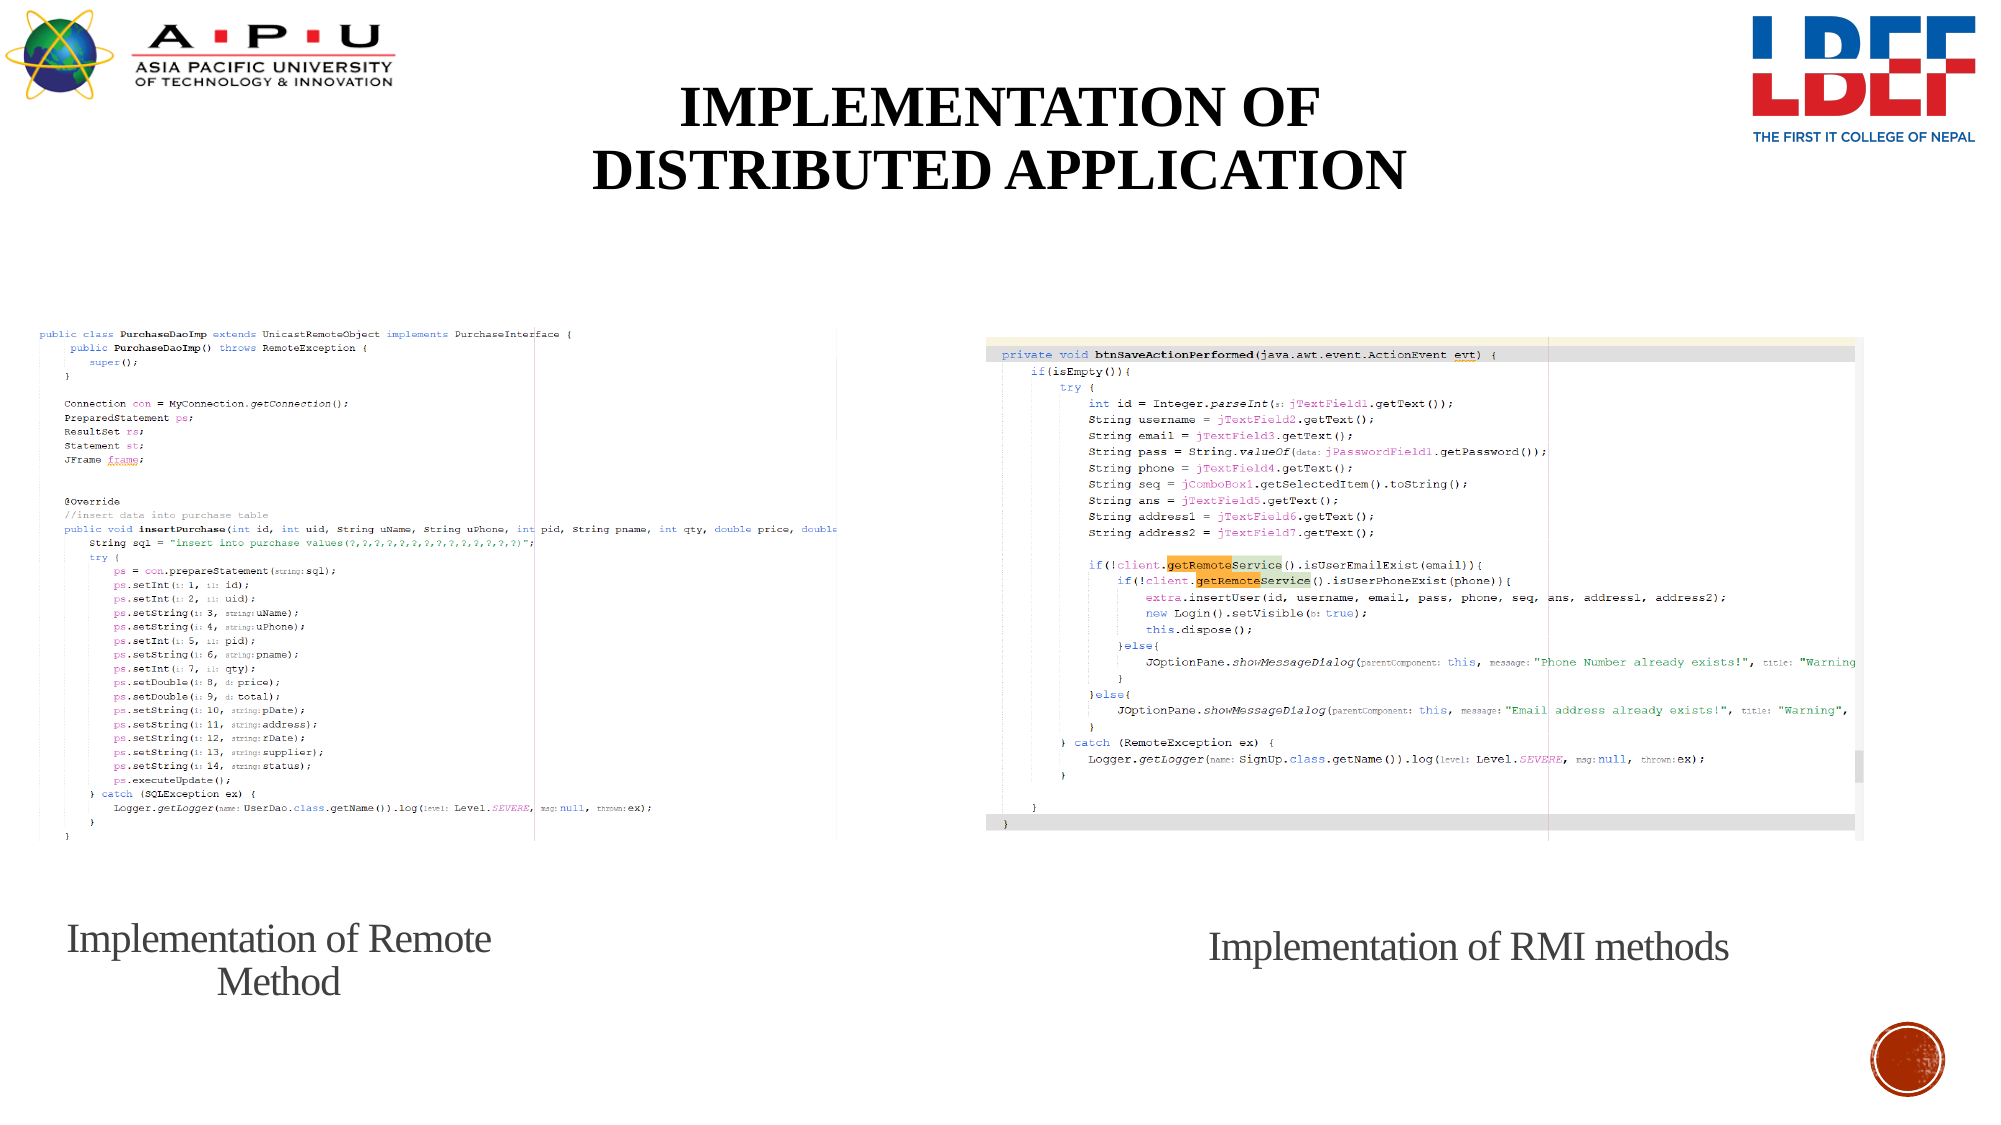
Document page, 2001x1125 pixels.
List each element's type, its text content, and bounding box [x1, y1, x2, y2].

picture [0, 3, 403, 105]
picture [986, 337, 1864, 841]
picture [1728, 3, 2000, 155]
title Implementation of Distributed Application [576, 53, 1424, 218]
text_box Implementation of Remote Method [21, 917, 537, 1019]
text_box Implementation of RMI methods [1174, 882, 1773, 984]
picture [38, 327, 837, 841]
